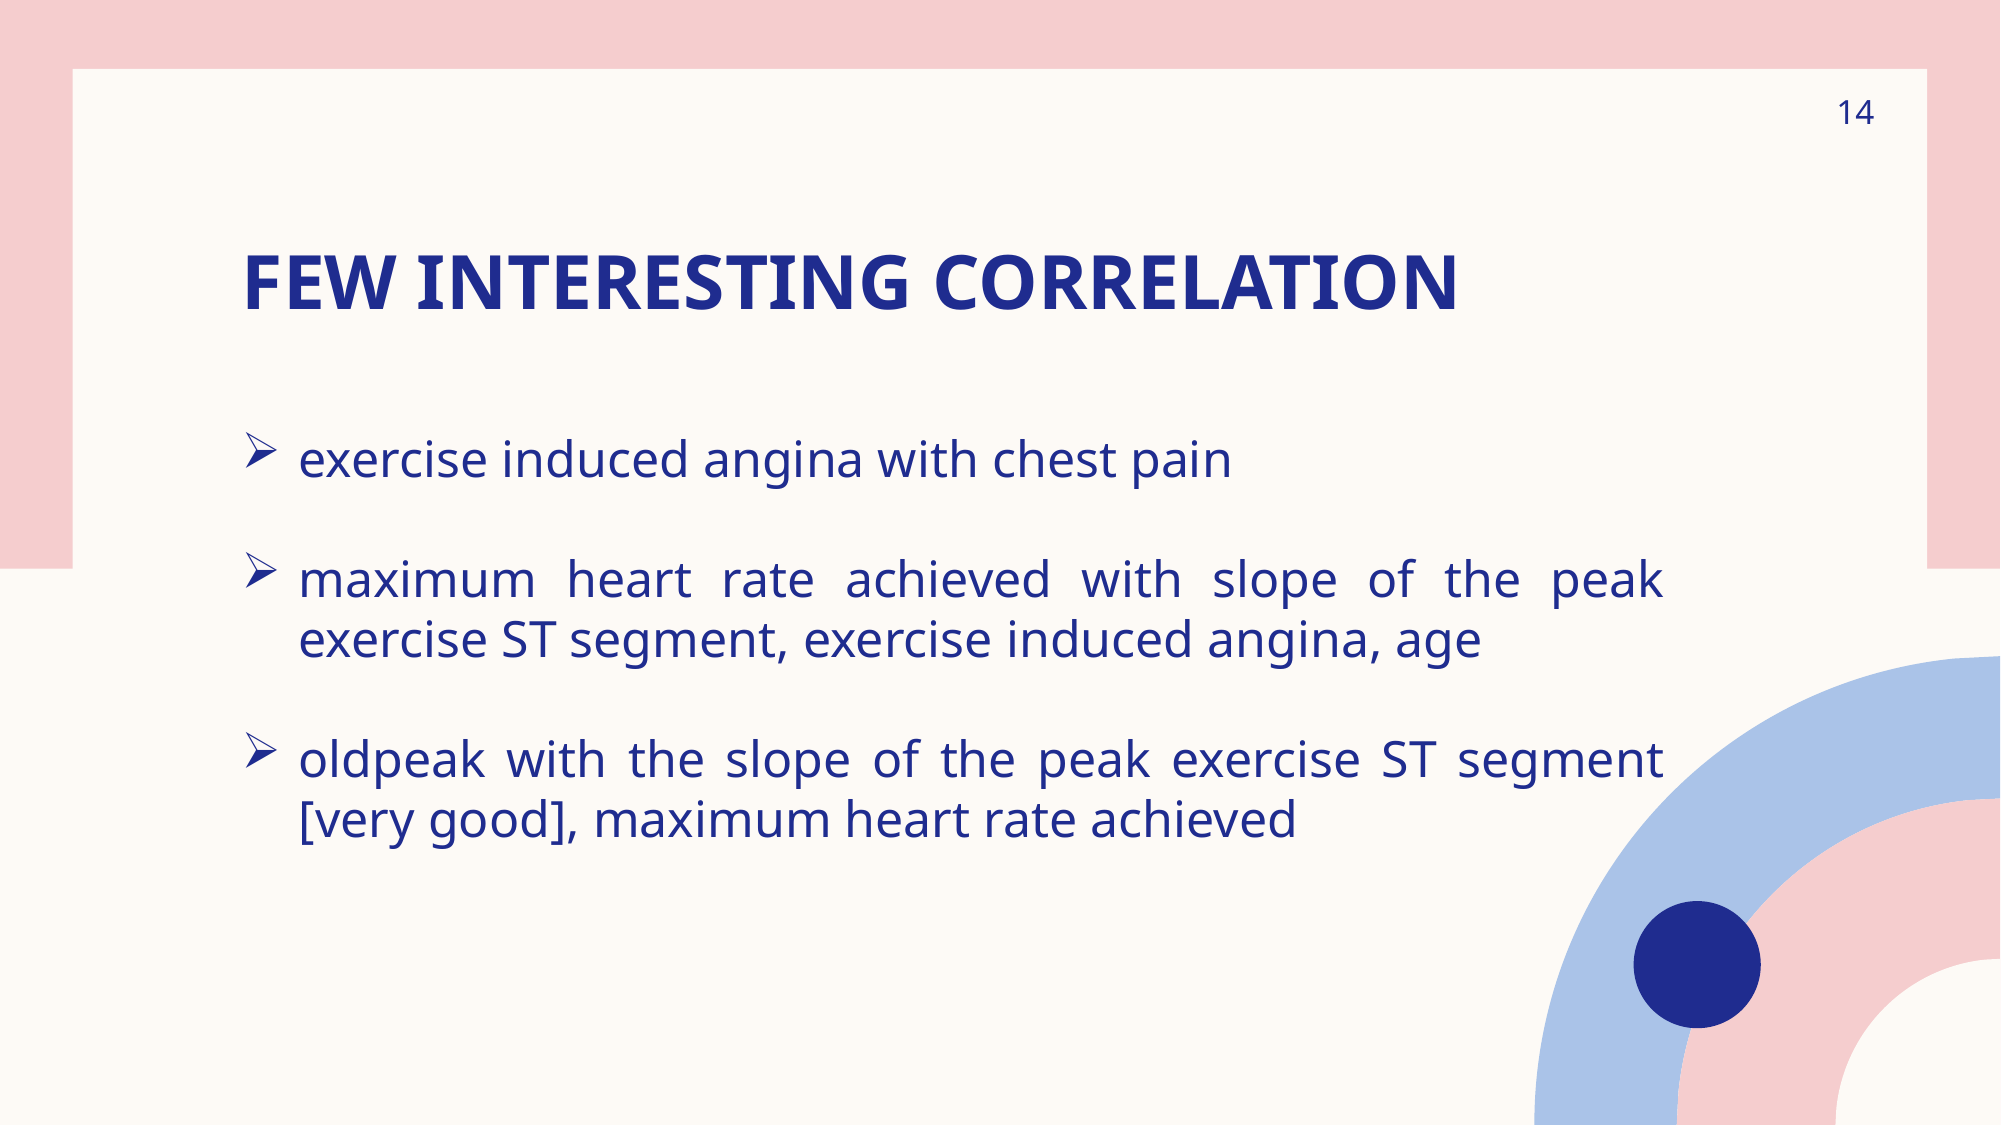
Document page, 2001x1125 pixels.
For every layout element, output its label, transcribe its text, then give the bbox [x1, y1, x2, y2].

slide_number 14 [1699, 75, 1875, 153]
title Few Interesting Correlation [226, 121, 1592, 325]
text_box exercise induced angina with chest pain maximum heart rate achieved with slope of the peak exercise ST segment, exercise induced angina, age oldpeak with the slope of the peak exercise ST segment [very good], maximum heart rate achieved [226, 419, 1681, 986]
